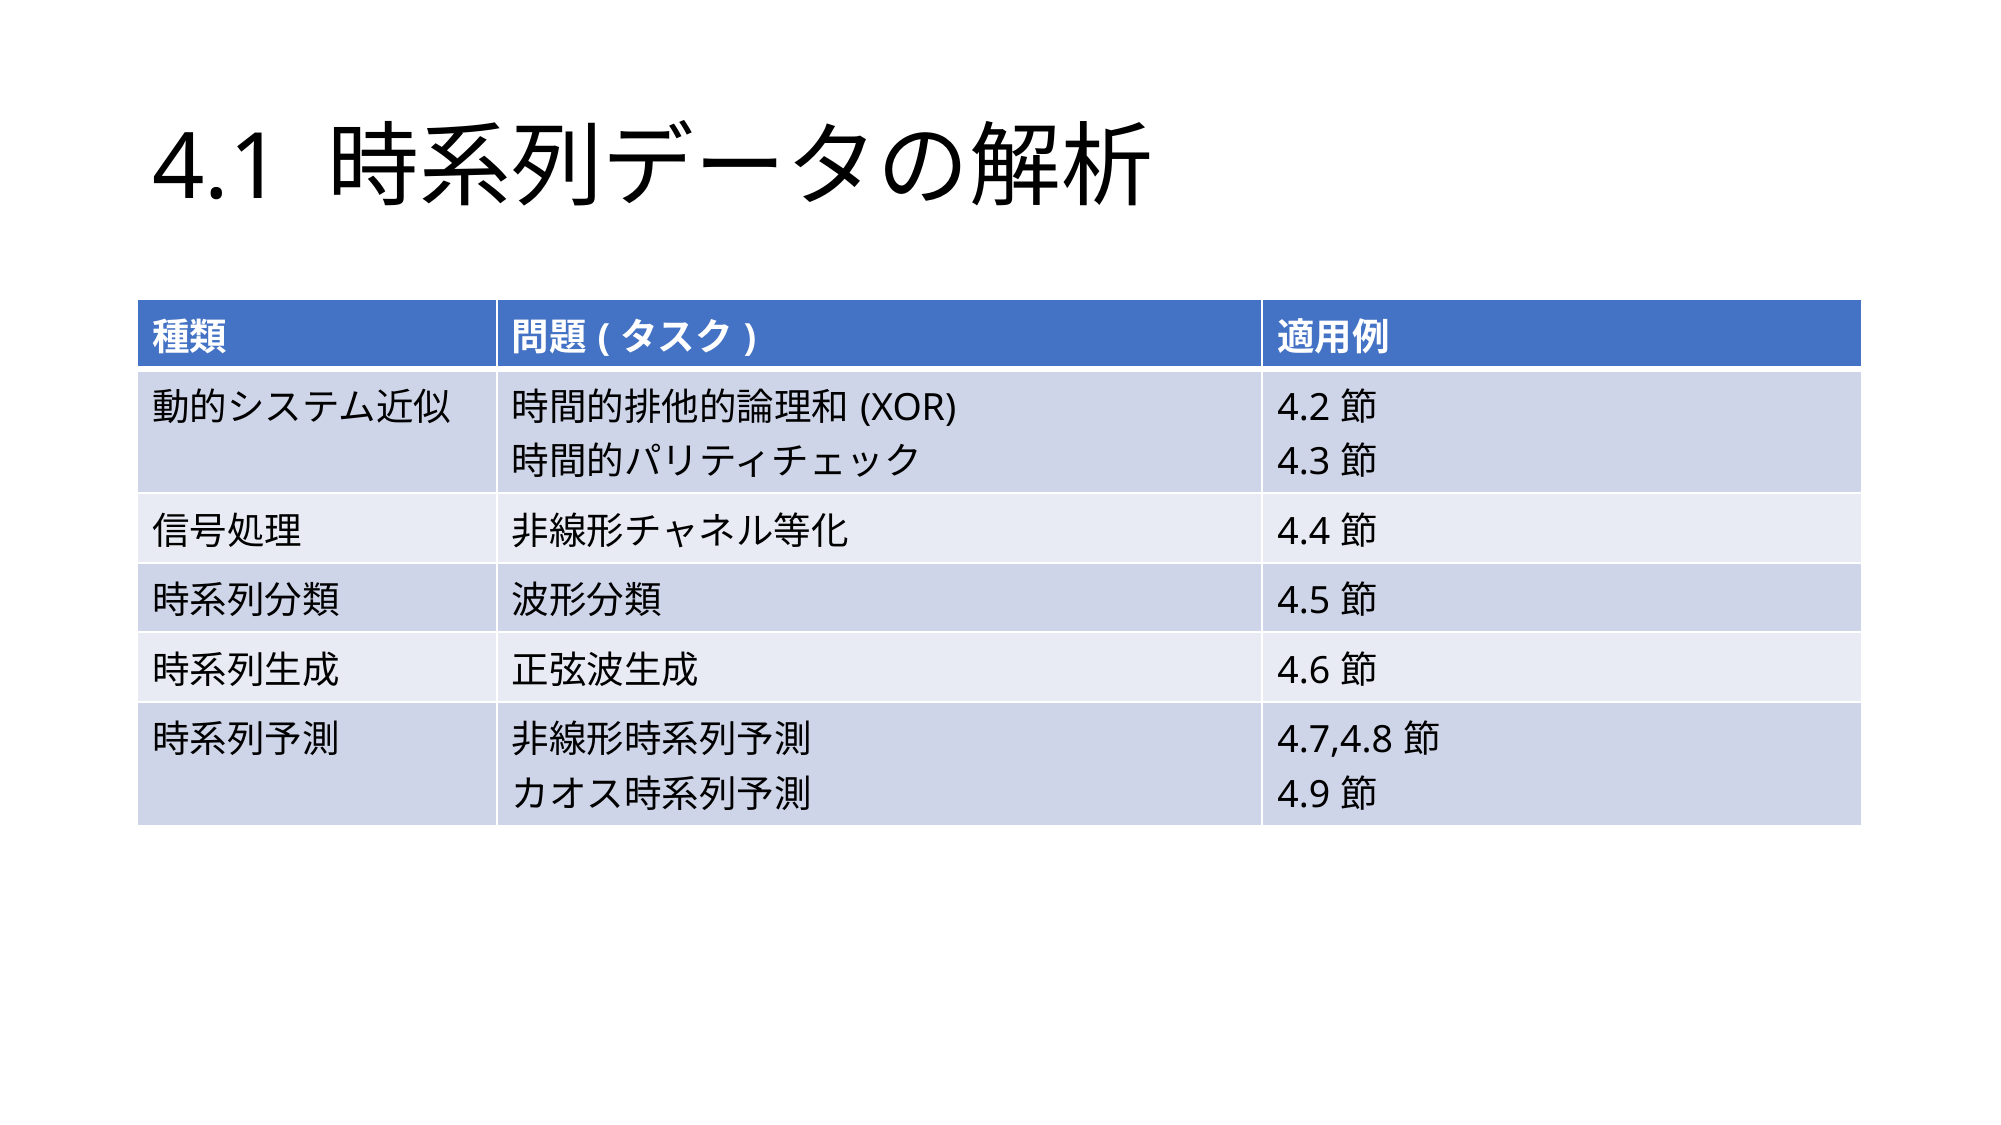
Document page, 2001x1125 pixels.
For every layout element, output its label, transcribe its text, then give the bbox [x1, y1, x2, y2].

table_cell 時系列生成 [138, 633, 496, 701]
table_cell 4.6節 [1263, 633, 1861, 701]
table_cell 時間的排他的論理和(XOR) 時間的パリティチェック [498, 372, 1261, 492]
table_cell 正弦波生成 [498, 633, 1261, 701]
table_header 適用例 [1263, 300, 1861, 366]
table_cell 波形分類 [498, 564, 1261, 631]
title 4.1 時系列データの解析 [137, 59, 1863, 278]
table_cell 4.5節 [1263, 564, 1861, 631]
table_cell 4.4節 [1263, 494, 1861, 562]
table_header 問題(タスク) [498, 300, 1261, 366]
table_cell 信号処理 [138, 494, 496, 562]
table_cell 非線形チャネル等化 [498, 494, 1261, 562]
table_cell 非線形時系列予測 カオス時系列予測 [498, 703, 1261, 825]
table_cell 時系列予測 [138, 703, 496, 825]
table_cell 4.2節 4.3節 [1263, 372, 1861, 492]
table_cell 動的システム近似 [138, 372, 496, 492]
table_cell 時系列分類 [138, 564, 496, 631]
table_header 種類 [138, 300, 496, 366]
table_cell 4.7,4.8節 4.9節 [1263, 703, 1861, 825]
